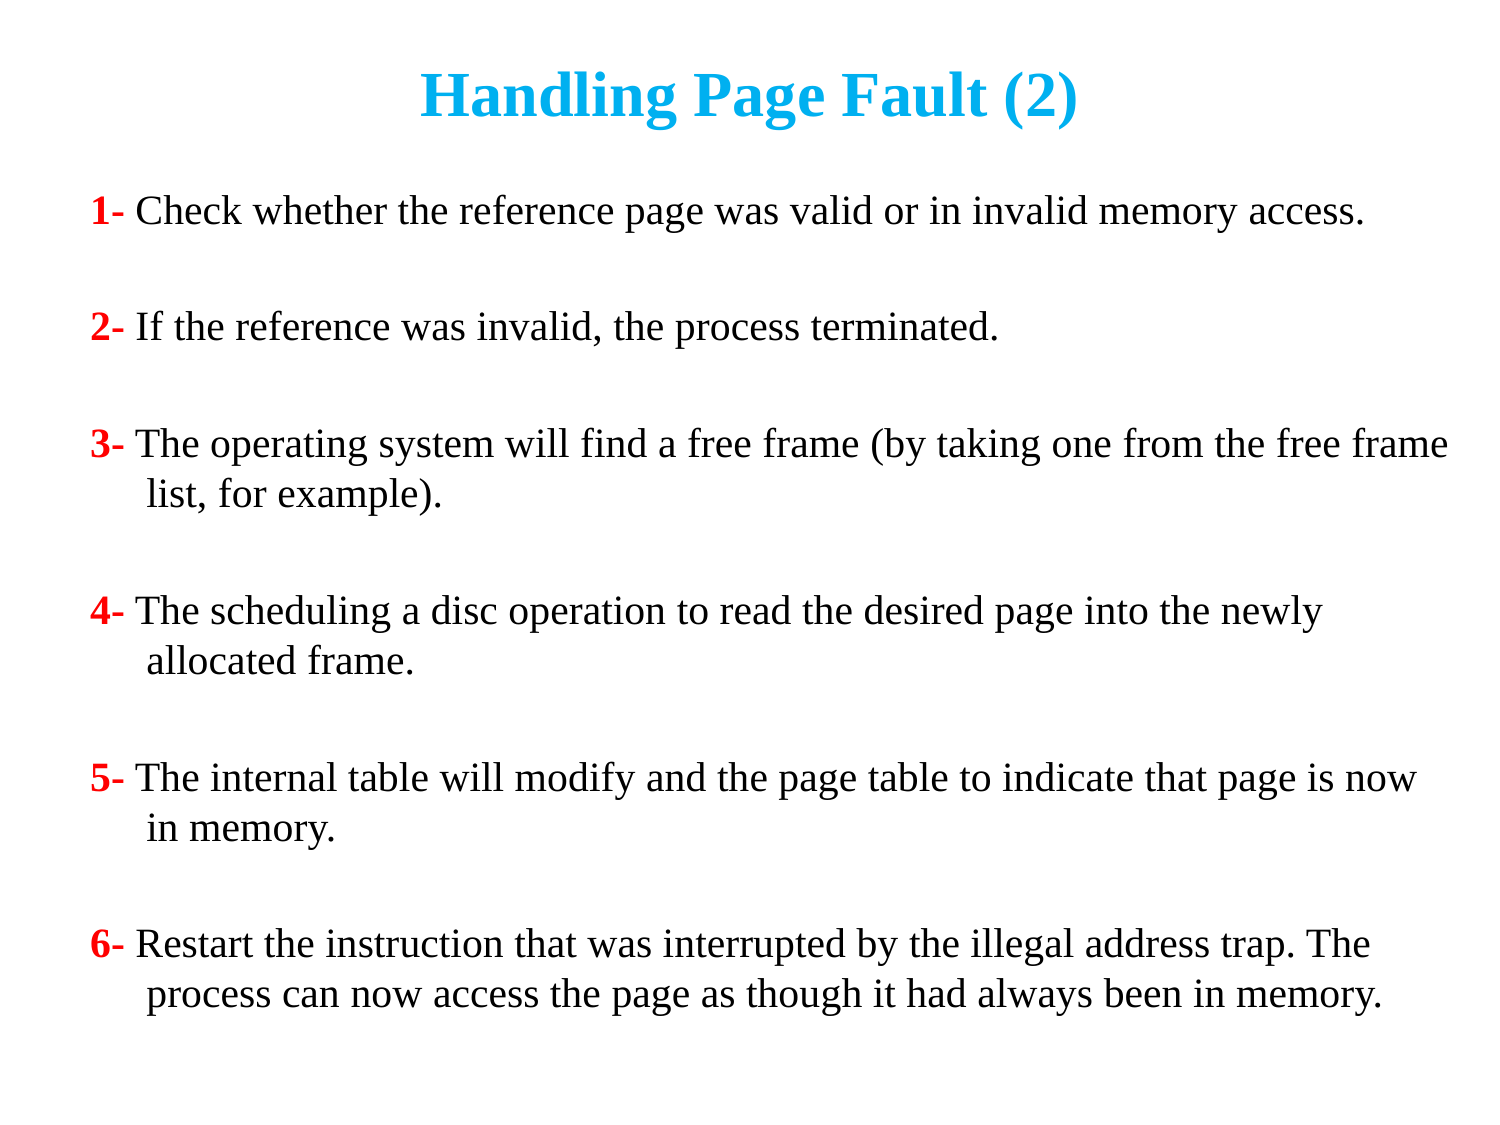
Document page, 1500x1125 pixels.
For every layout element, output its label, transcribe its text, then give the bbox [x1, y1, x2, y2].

title Handling Page Fault (2) [75, 45, 1425, 138]
list 1- Check whether the reference page was valid or in invalid memory access. 2- If the reference was invalid, the process terminated. 3- The operating system will find a free frame (by taking one from the free frame list, for example). 4- The scheduling a disc operation to read the desired page into the newly allocated frame. 5- The internal table will modify and the page table to indicate that page is now in memory. 6- Restart the instruction that was interrupted by the illegal address trap. The process can now access the page as though it had always been in memory. [75, 174, 1475, 1075]
